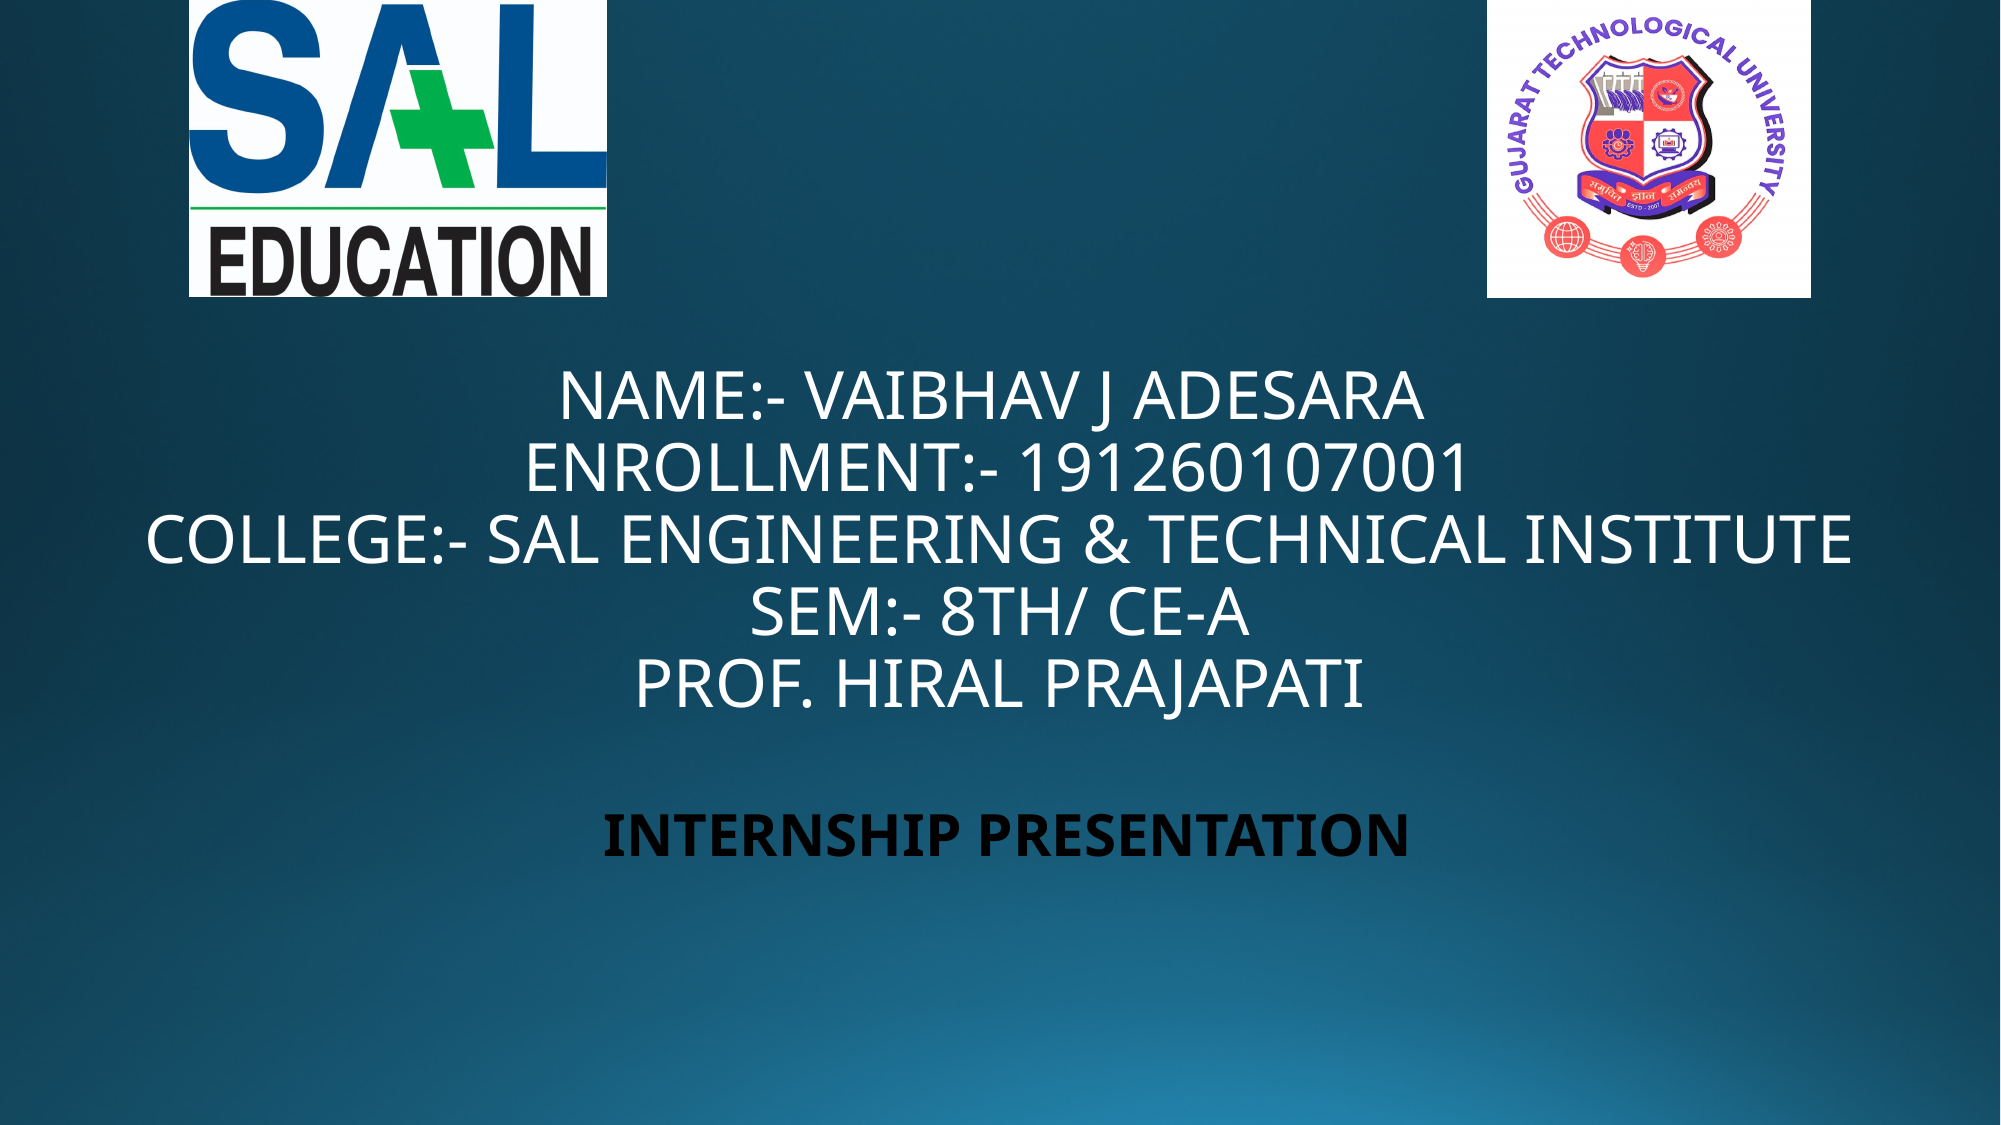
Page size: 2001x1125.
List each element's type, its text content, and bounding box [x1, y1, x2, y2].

picture [0, 0, 2001, 1125]
title NAME:- VAIBHAV J ADESARA ENROLLMENT:- 191260107001 COLLEGE:- SAL ENGINEERING & TECHNICAL INSTITUTE SEM:- 8TH/ CE-A PROF. HIRAL PRAJAPATI [0, 354, 2000, 771]
subtitle INTERNSHIP PRESENTATION [189, 742, 1827, 877]
